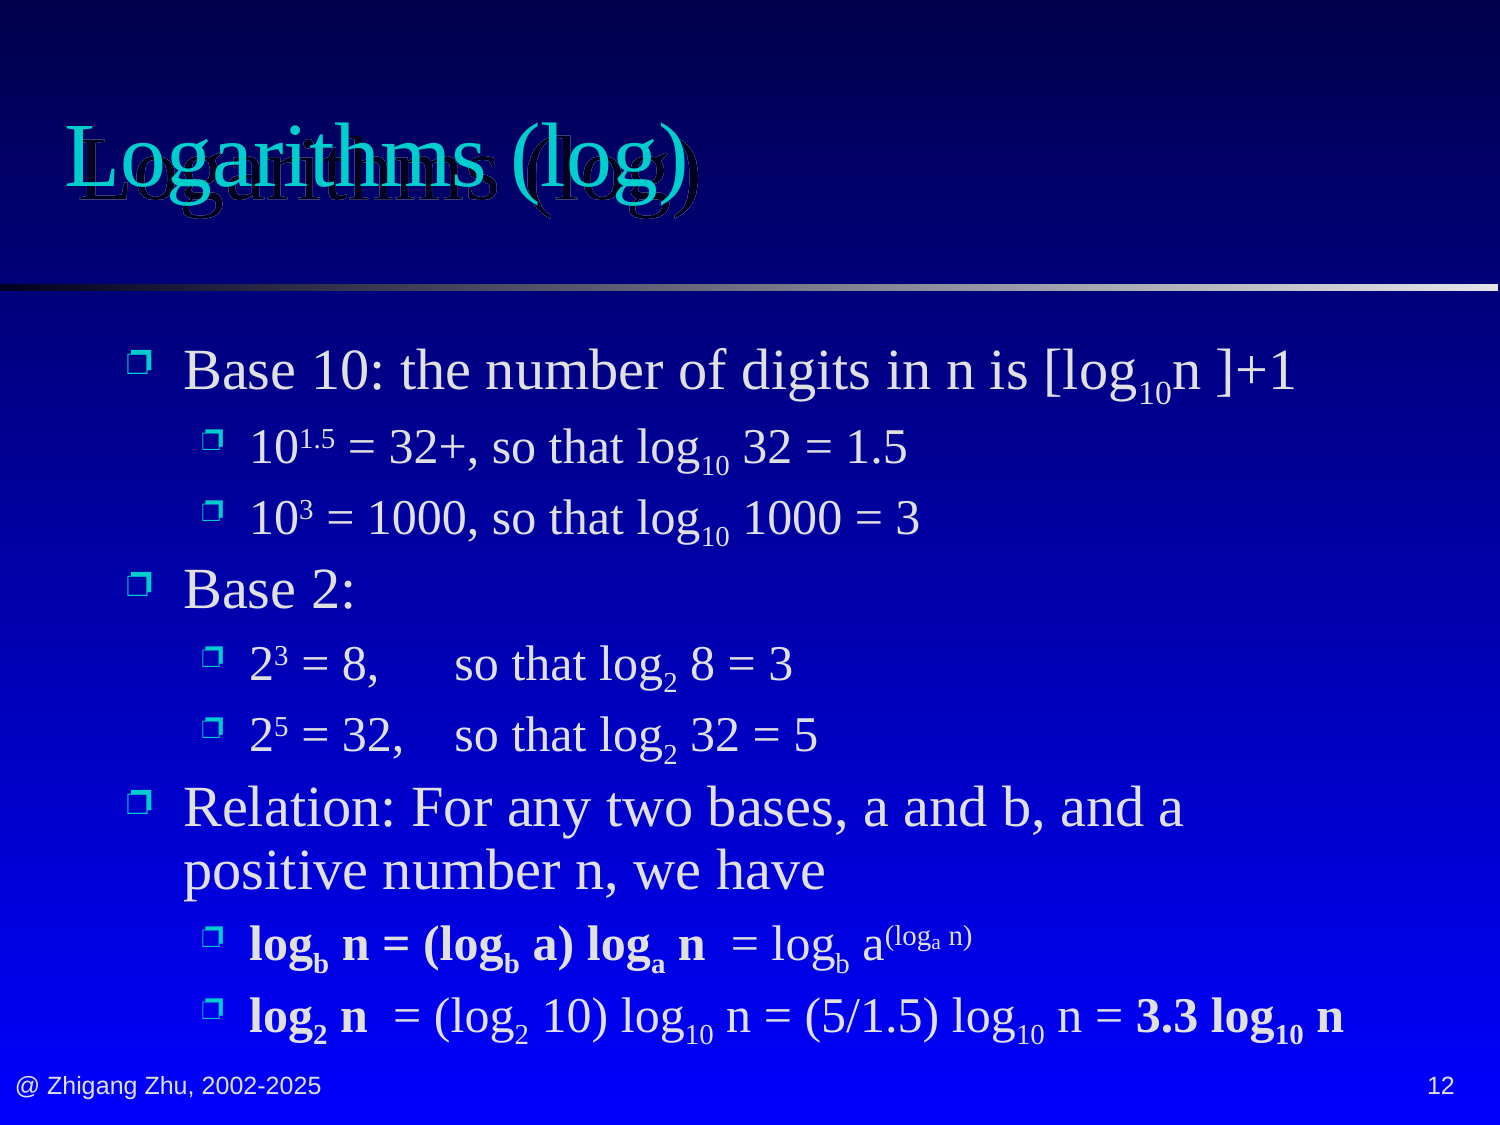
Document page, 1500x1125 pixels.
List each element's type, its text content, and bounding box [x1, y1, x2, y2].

list Base 10: the number of digits in n is [log10n ]+1 101.5 = 32+, so that log10 32 = 1.5 103 = 1000, so that log10 1000 = 3 Base 2: 23 = 8, so that log2 8 = 3 25 = 32, so that log2 32 = 5 Relation: For any two bases, a and b, and a positive number n, we have logb n = (logb a) loga n = logb a(loga n) log2 n = (log2 10) log10 n = (5/1.5) log10 n = 3.3 log10 n [111, 324, 1388, 1001]
title Logarithms (log) [49, 55, 1326, 245]
